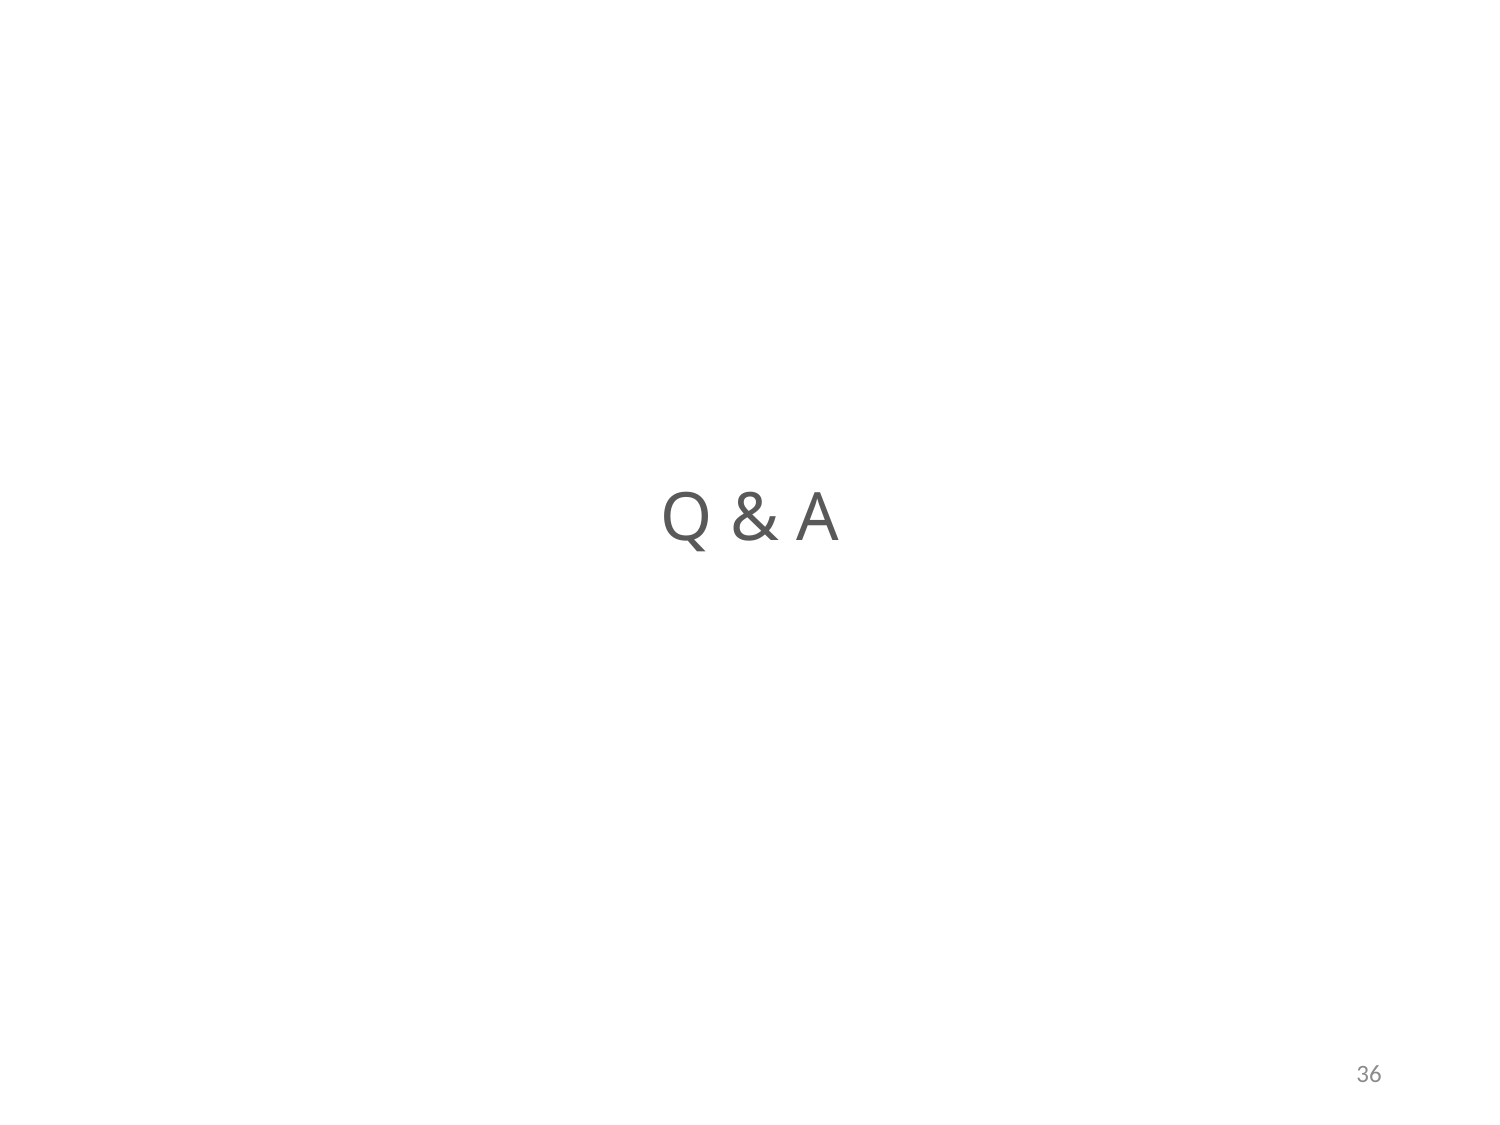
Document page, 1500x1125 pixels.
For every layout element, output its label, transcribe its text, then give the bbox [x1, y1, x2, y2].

text_box Q & A [256, 466, 1244, 562]
slide_number 36 [1059, 1042, 1397, 1103]
